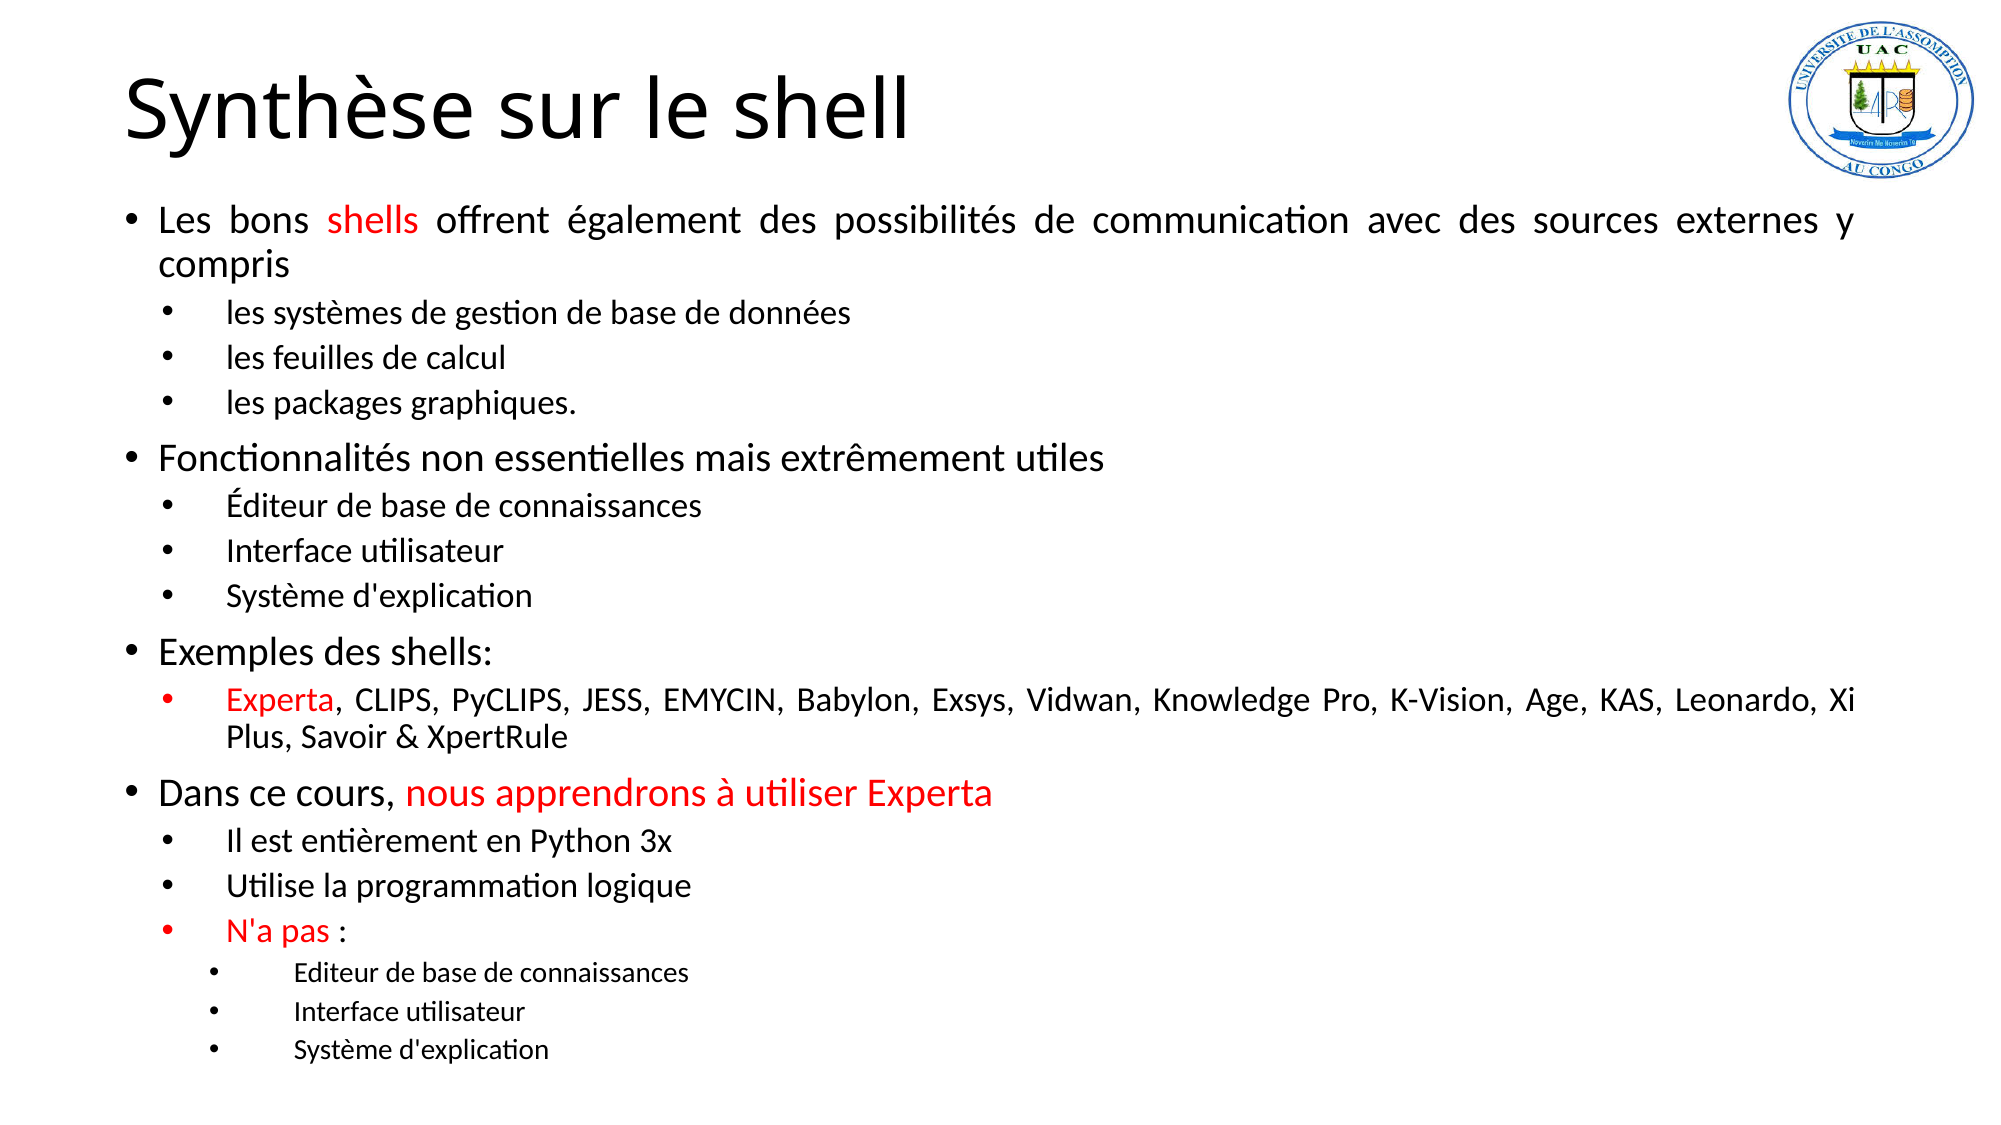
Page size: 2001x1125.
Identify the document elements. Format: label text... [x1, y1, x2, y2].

picture [1796, 15, 1982, 184]
list Les bons shells offrent également des possibilités de communication avec des sources externes y compris les systèmes de gestion de base de données les feuilles de calcul les packages graphiques. Fonctionnalités non essentielles mais extrêmement utiles Éditeur de base de connaissances Interface utilisateur Système d'explication Exemples des shells: Experta, CLIPS, PyCLIPS, JESS, EMYCIN, Babylon, Exsys, Vidwan, Knowledge Pro, K-Vision, Age, KAS, Leonardo, Xi Plus, Savoir & XpertRule Dans ce cours, nous apprendrons à utiliser Experta Il est entièrement en Python 3x Utilise la programmation logique N'a pas : Editeur de base de connaissances Interface utilisateur Système d'explication [109, 191, 1872, 1080]
title Synthèse sur le shell [109, 59, 1835, 165]
